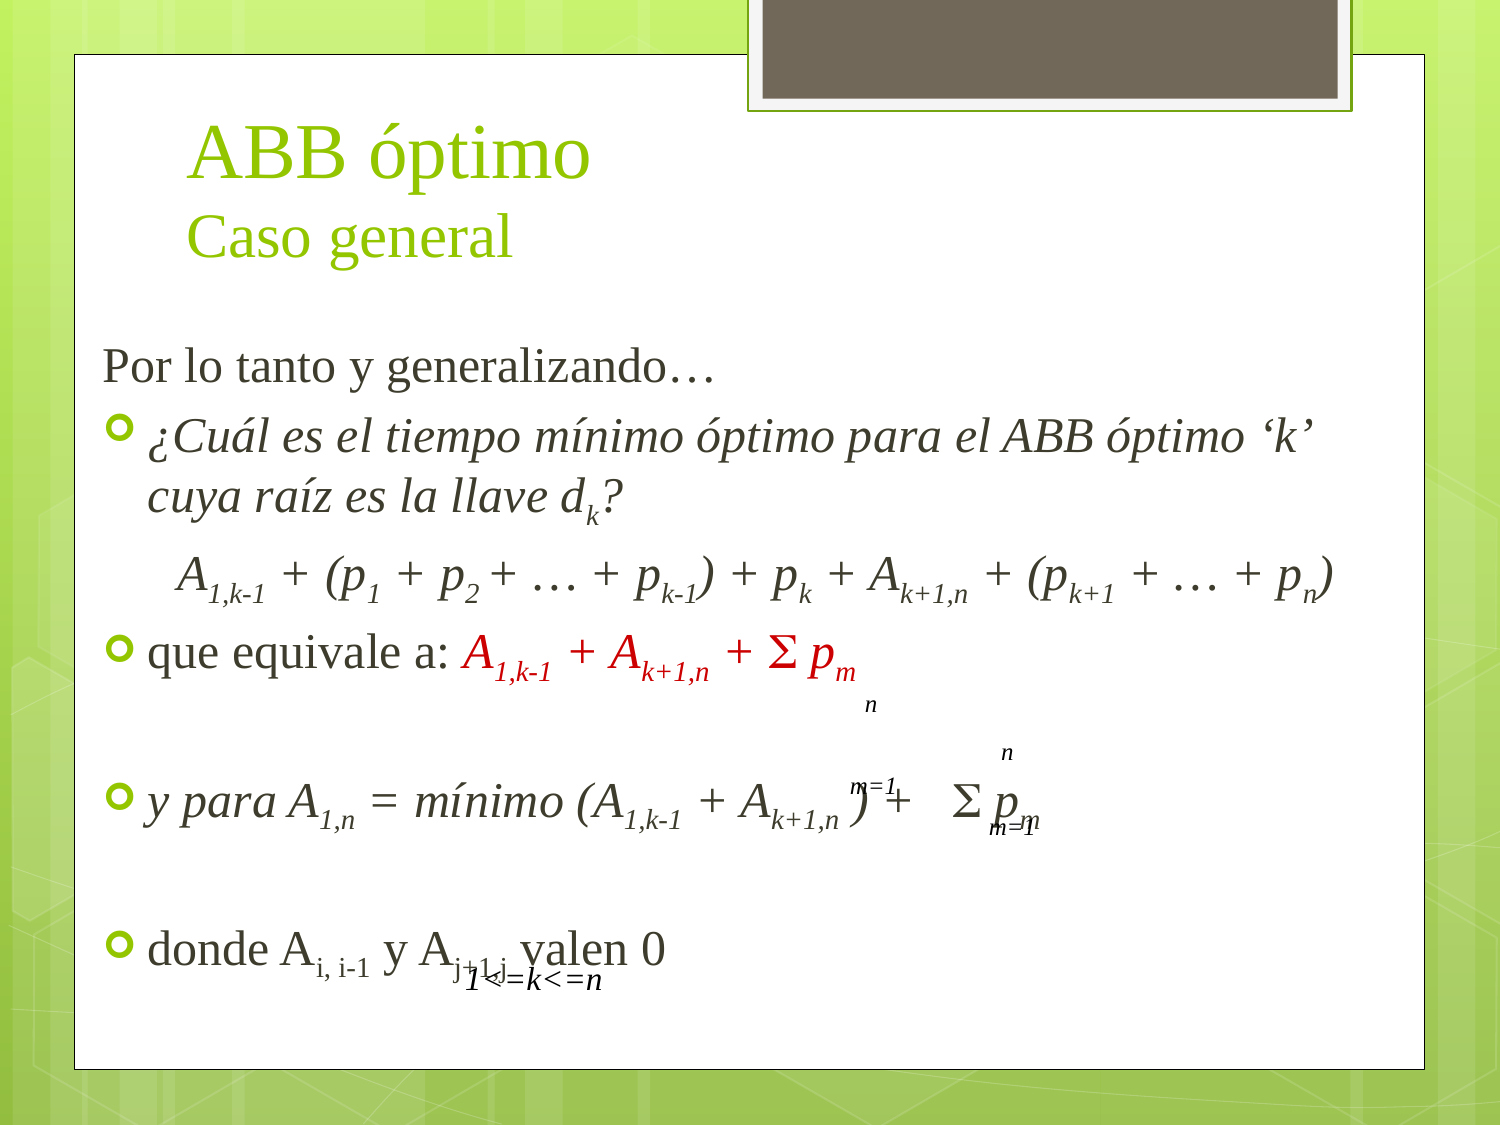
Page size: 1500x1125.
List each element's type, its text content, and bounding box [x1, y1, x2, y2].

text_box m=1 [973, 802, 1051, 848]
text_box n [986, 727, 1029, 773]
list Por lo tanto y generalizando… ¿Cuál es el tiempo mínimo óptimo para el ABB óptimo ‘k’ cuya raíz es la llave dk? A1,k-1 + (p1 + p2 + … + pk-1) + pk + Ak+1,n + (pk+1 + … + pn) que equivale a: A1,k-1 + Ak+1,n +  pm y para A1,n = mínimo (A1,k-1 + Ak+1,n ) +  pm donde Ai, i-1 y Aj+1,j valen 0 [76, 324, 1424, 1000]
text_box n [850, 679, 893, 725]
text_box m=1 [835, 762, 913, 808]
text_box 1<=k<=n [449, 949, 618, 1005]
title ABB óptimo Caso general [171, 90, 1324, 278]
